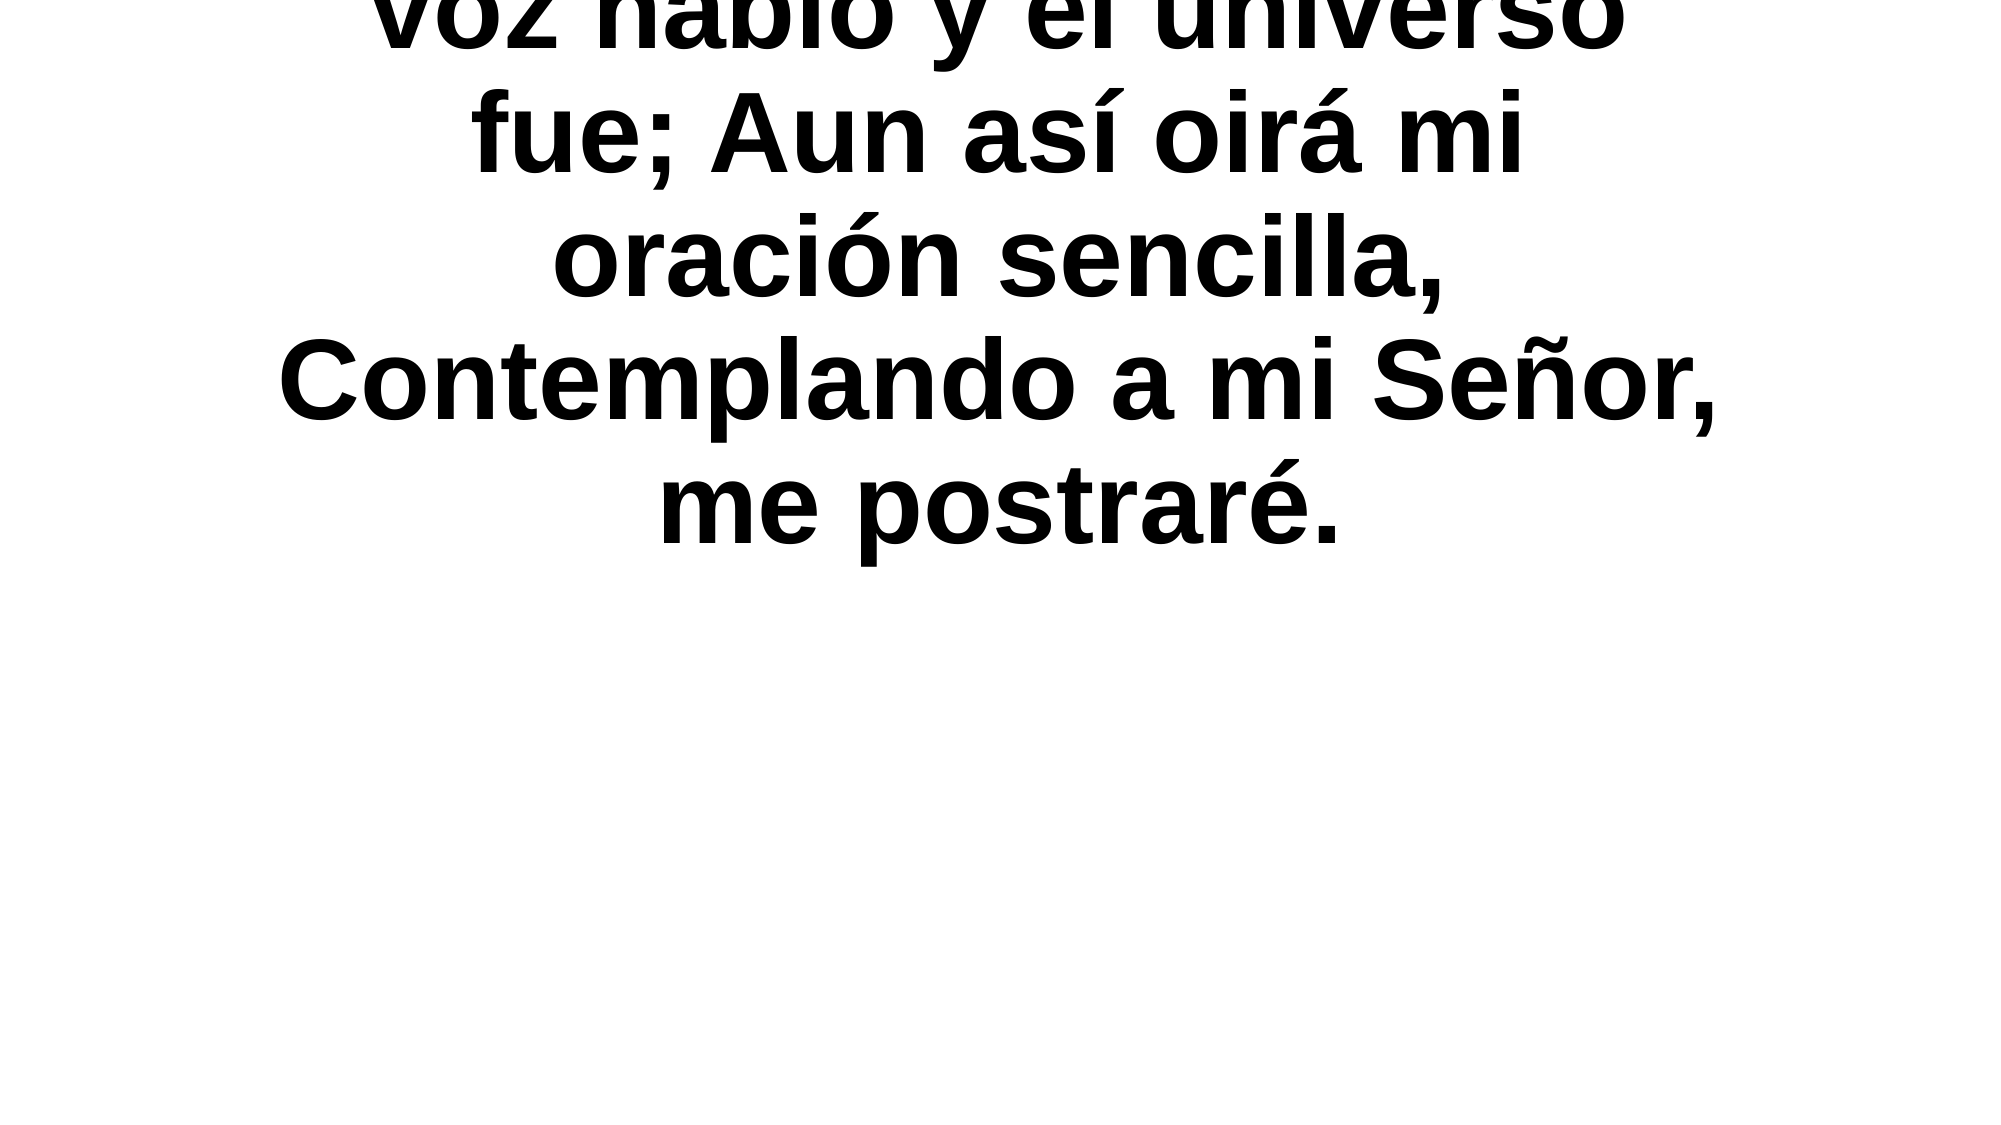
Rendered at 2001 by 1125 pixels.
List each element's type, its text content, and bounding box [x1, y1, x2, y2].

title En su mano fiel la creación sostiene, Con su voz habló y el universo fue; Aun así oirá mi oración sencilla, Contemplando a mi Señor, me postraré. [249, 184, 1750, 576]
